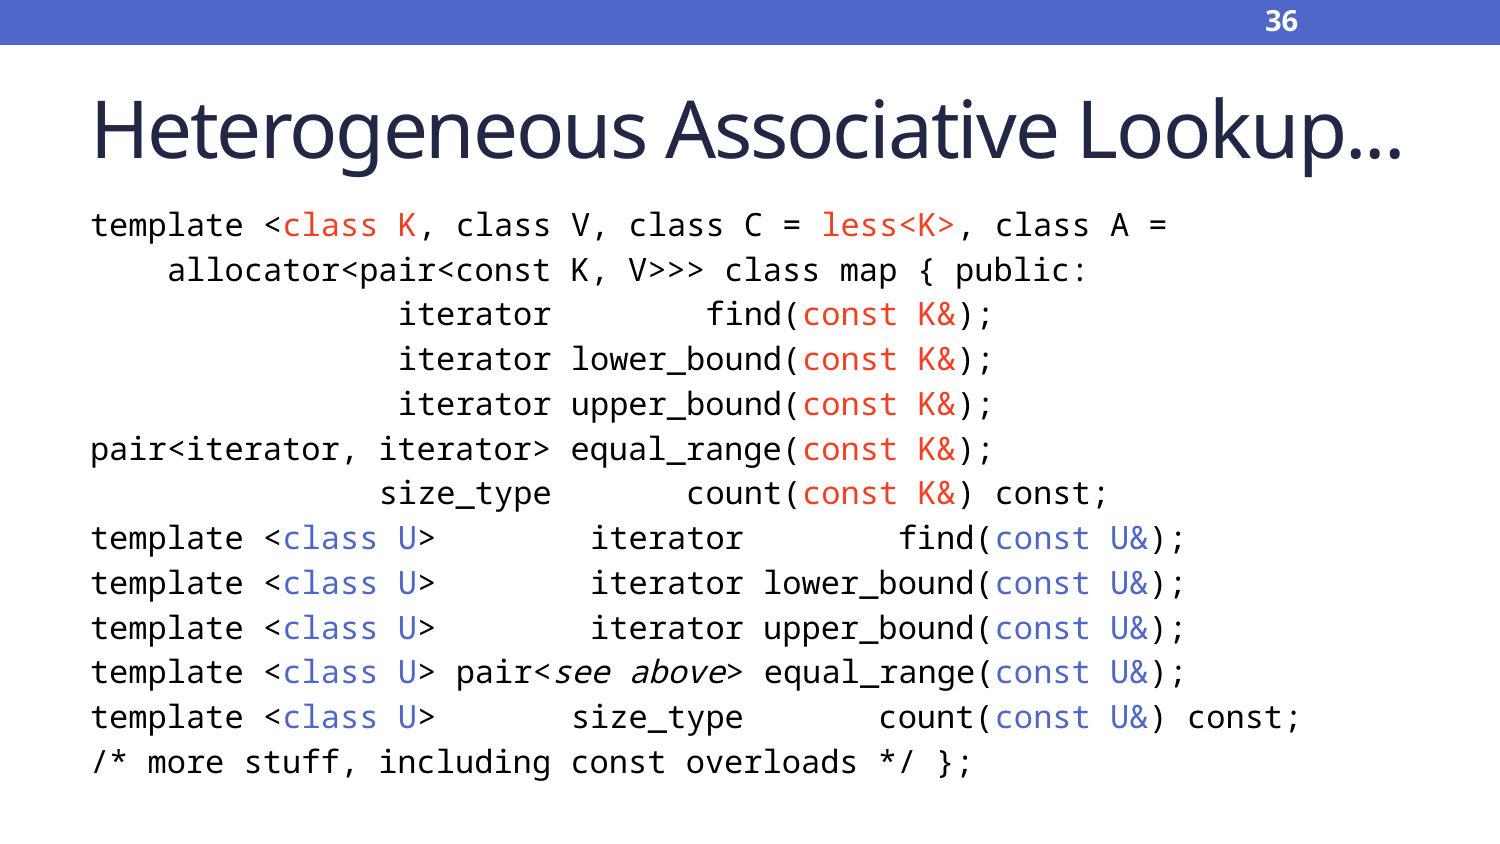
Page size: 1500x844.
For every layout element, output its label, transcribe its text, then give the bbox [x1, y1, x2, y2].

list template <class K, class V, class C = less<K>, class A = allocator<pair<const K, V>>> class map { public: iterator find(const K&); iterator lower_bound(const K&); iterator upper_bound(const K&); pair<iterator, iterator> equal_range(const K&); size_type count(const K&) const; template <class U> iterator find(const U&); template <class U> iterator lower_bound(const U&); template <class U> iterator upper_bound(const U&); template <class U> pair<see above> equal_range(const U&); template <class U> size_type count(const U&) const; /* more stuff, including const overloads */ }; [75, 196, 1425, 797]
slide_number 36 [1250, 2, 1425, 43]
title Heterogeneous Associative Lookup... [75, 65, 1425, 188]
